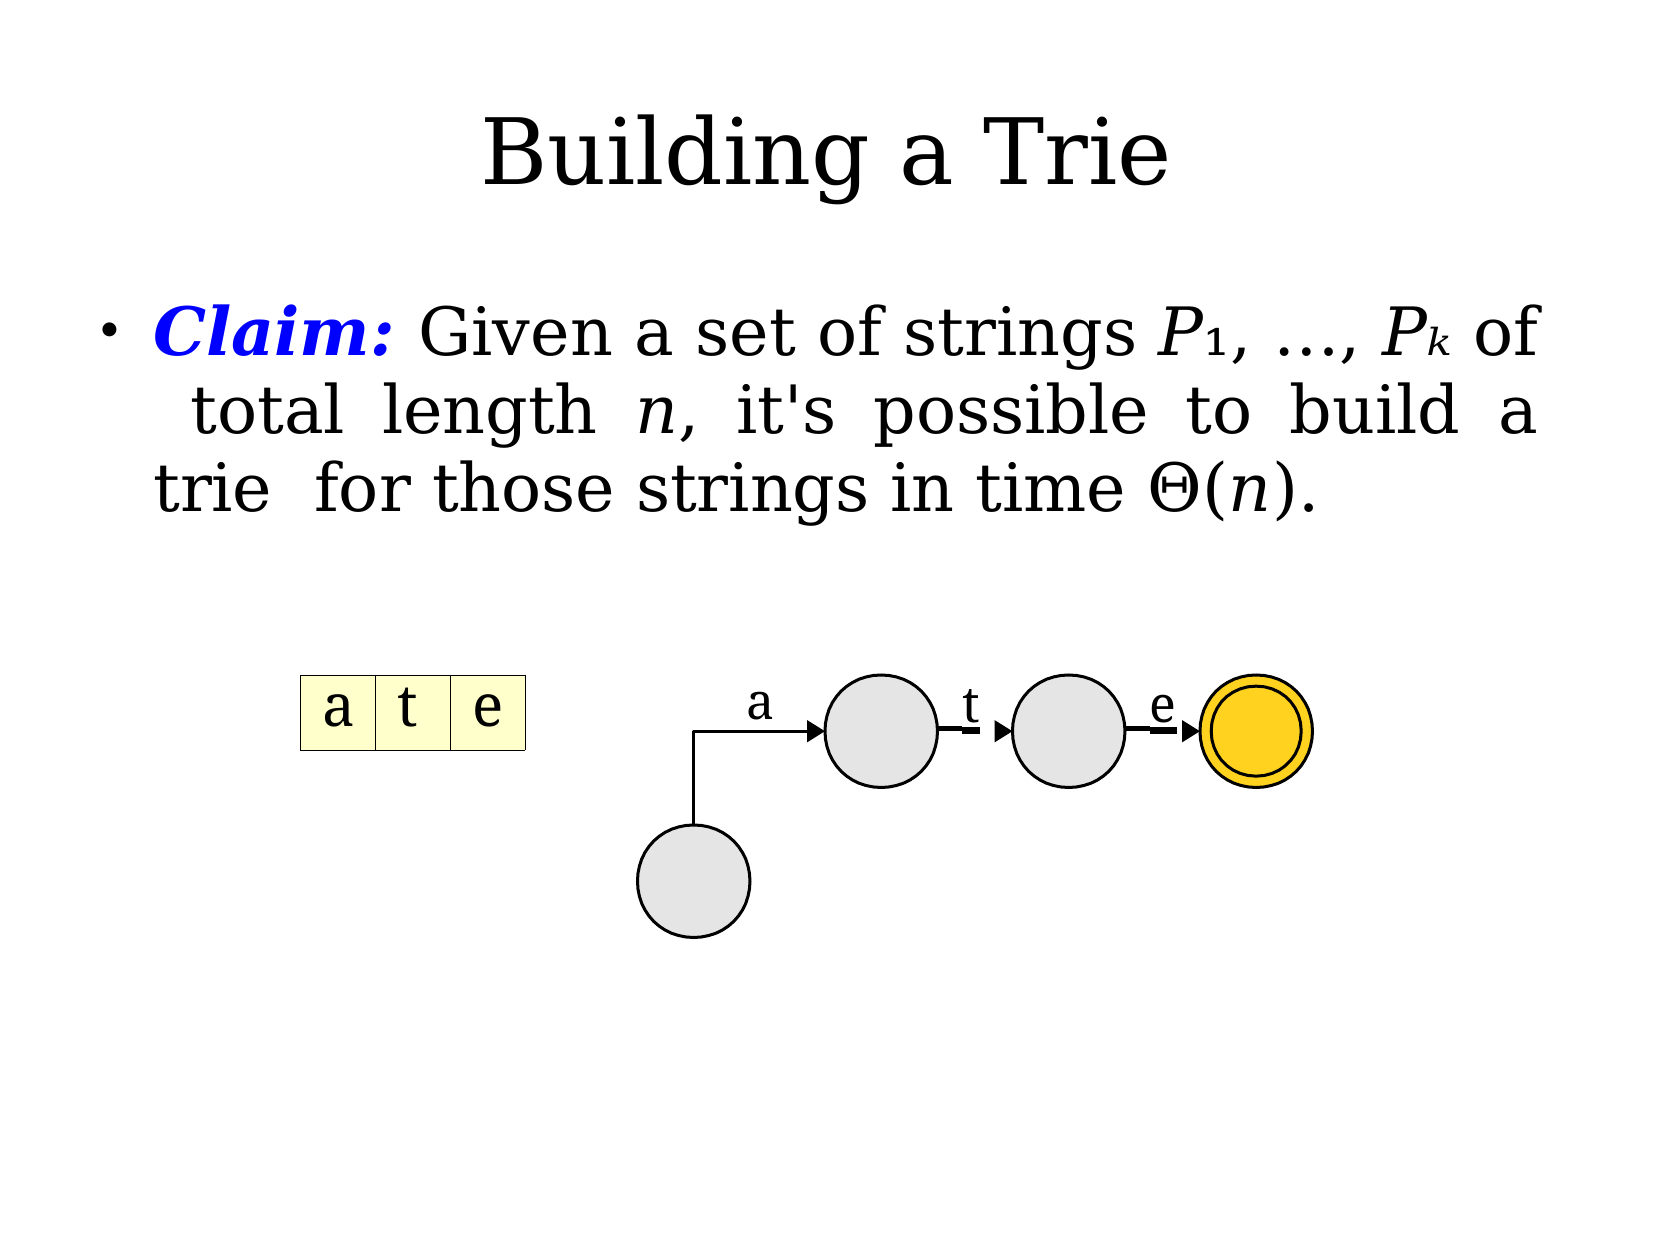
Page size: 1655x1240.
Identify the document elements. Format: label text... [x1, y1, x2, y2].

text_box [1012, 675, 1125, 788]
text_box [1182, 720, 1200, 743]
text_box [693, 731, 807, 826]
text_box a [744, 667, 774, 730]
table_header a [301, 676, 375, 750]
table_header e [451, 676, 525, 750]
text_box [807, 720, 825, 743]
title Building a Trie [478, 91, 1174, 284]
text_box e [1122, 670, 1178, 733]
text_box [637, 825, 751, 938]
text_box [1200, 675, 1313, 788]
text_box Claim: Given a set of strings P₁, …, Pₖ of total length n, it's possible to build a trie for those strings in time Θ(n). [151, 284, 1539, 526]
text_box [825, 675, 938, 788]
text_box ● [98, 306, 127, 345]
text_box [1211, 686, 1302, 777]
text_box [994, 720, 1013, 743]
text_box t [935, 670, 990, 733]
table_header t [376, 676, 450, 750]
